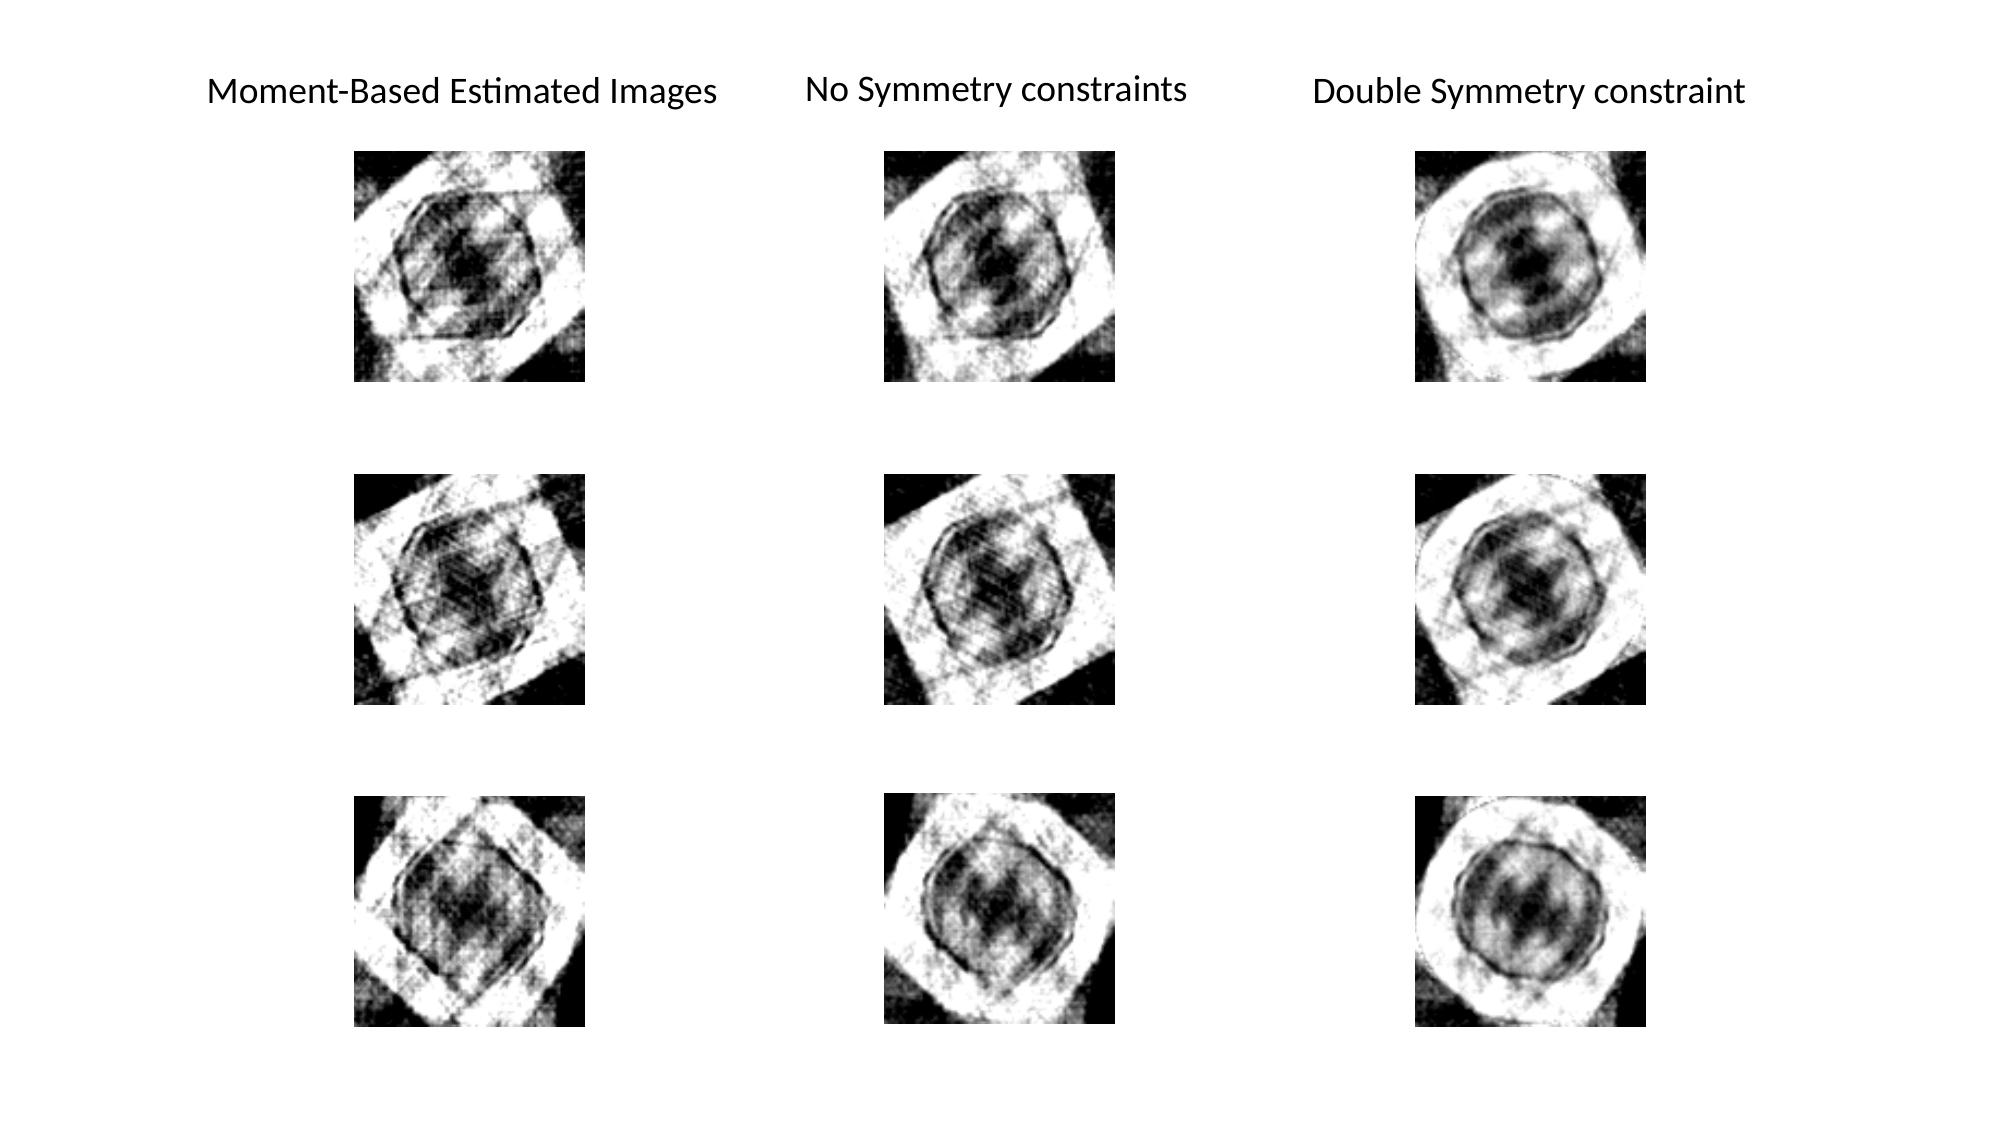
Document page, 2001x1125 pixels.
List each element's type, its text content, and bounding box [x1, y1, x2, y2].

picture [354, 151, 585, 382]
picture [1415, 474, 1646, 705]
text_box No Symmetry constraints [790, 56, 1210, 117]
picture [884, 793, 1115, 1024]
picture [1415, 151, 1646, 382]
text_box Double Symmetry constraint [1297, 58, 1764, 119]
picture [1415, 796, 1646, 1027]
text_box Moment-Based Estimated Images [191, 58, 748, 119]
picture [354, 474, 585, 705]
picture [884, 151, 1115, 382]
picture [354, 796, 585, 1027]
picture [884, 474, 1115, 705]
